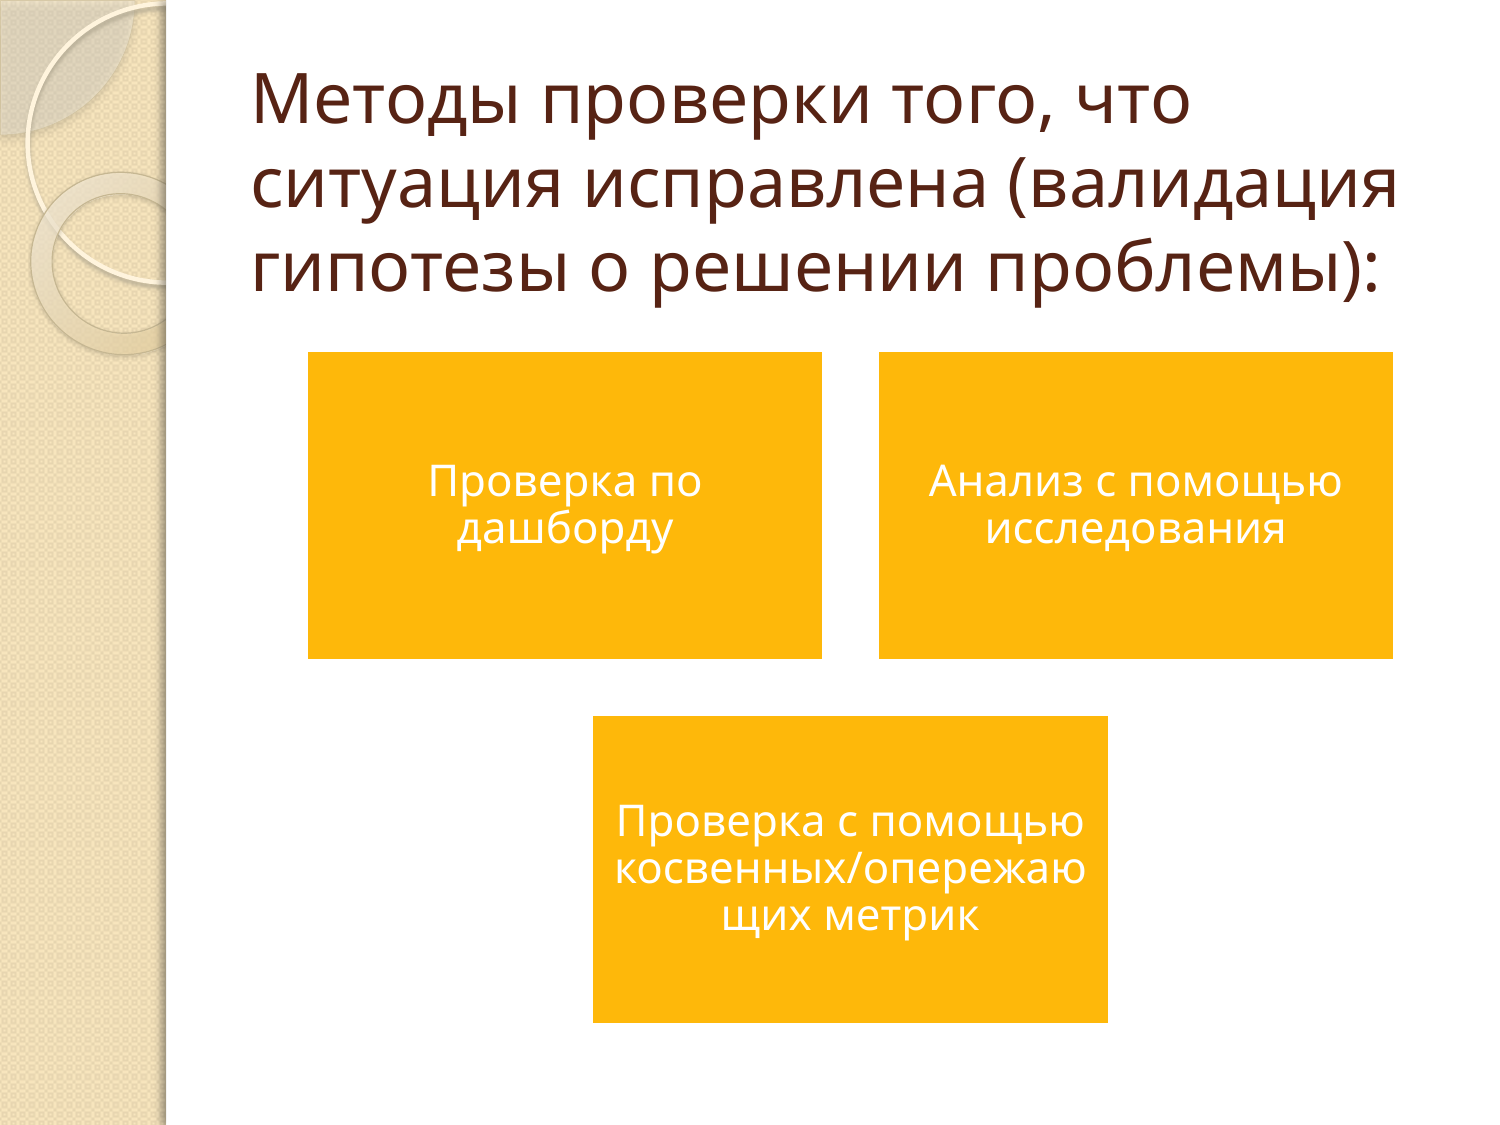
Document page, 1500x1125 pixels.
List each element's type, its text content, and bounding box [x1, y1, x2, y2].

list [235, 349, 1466, 1026]
title Методы проверки того, что ситуация исправлена (валидация гипотезы о решении проблемы): [235, 45, 1466, 315]
